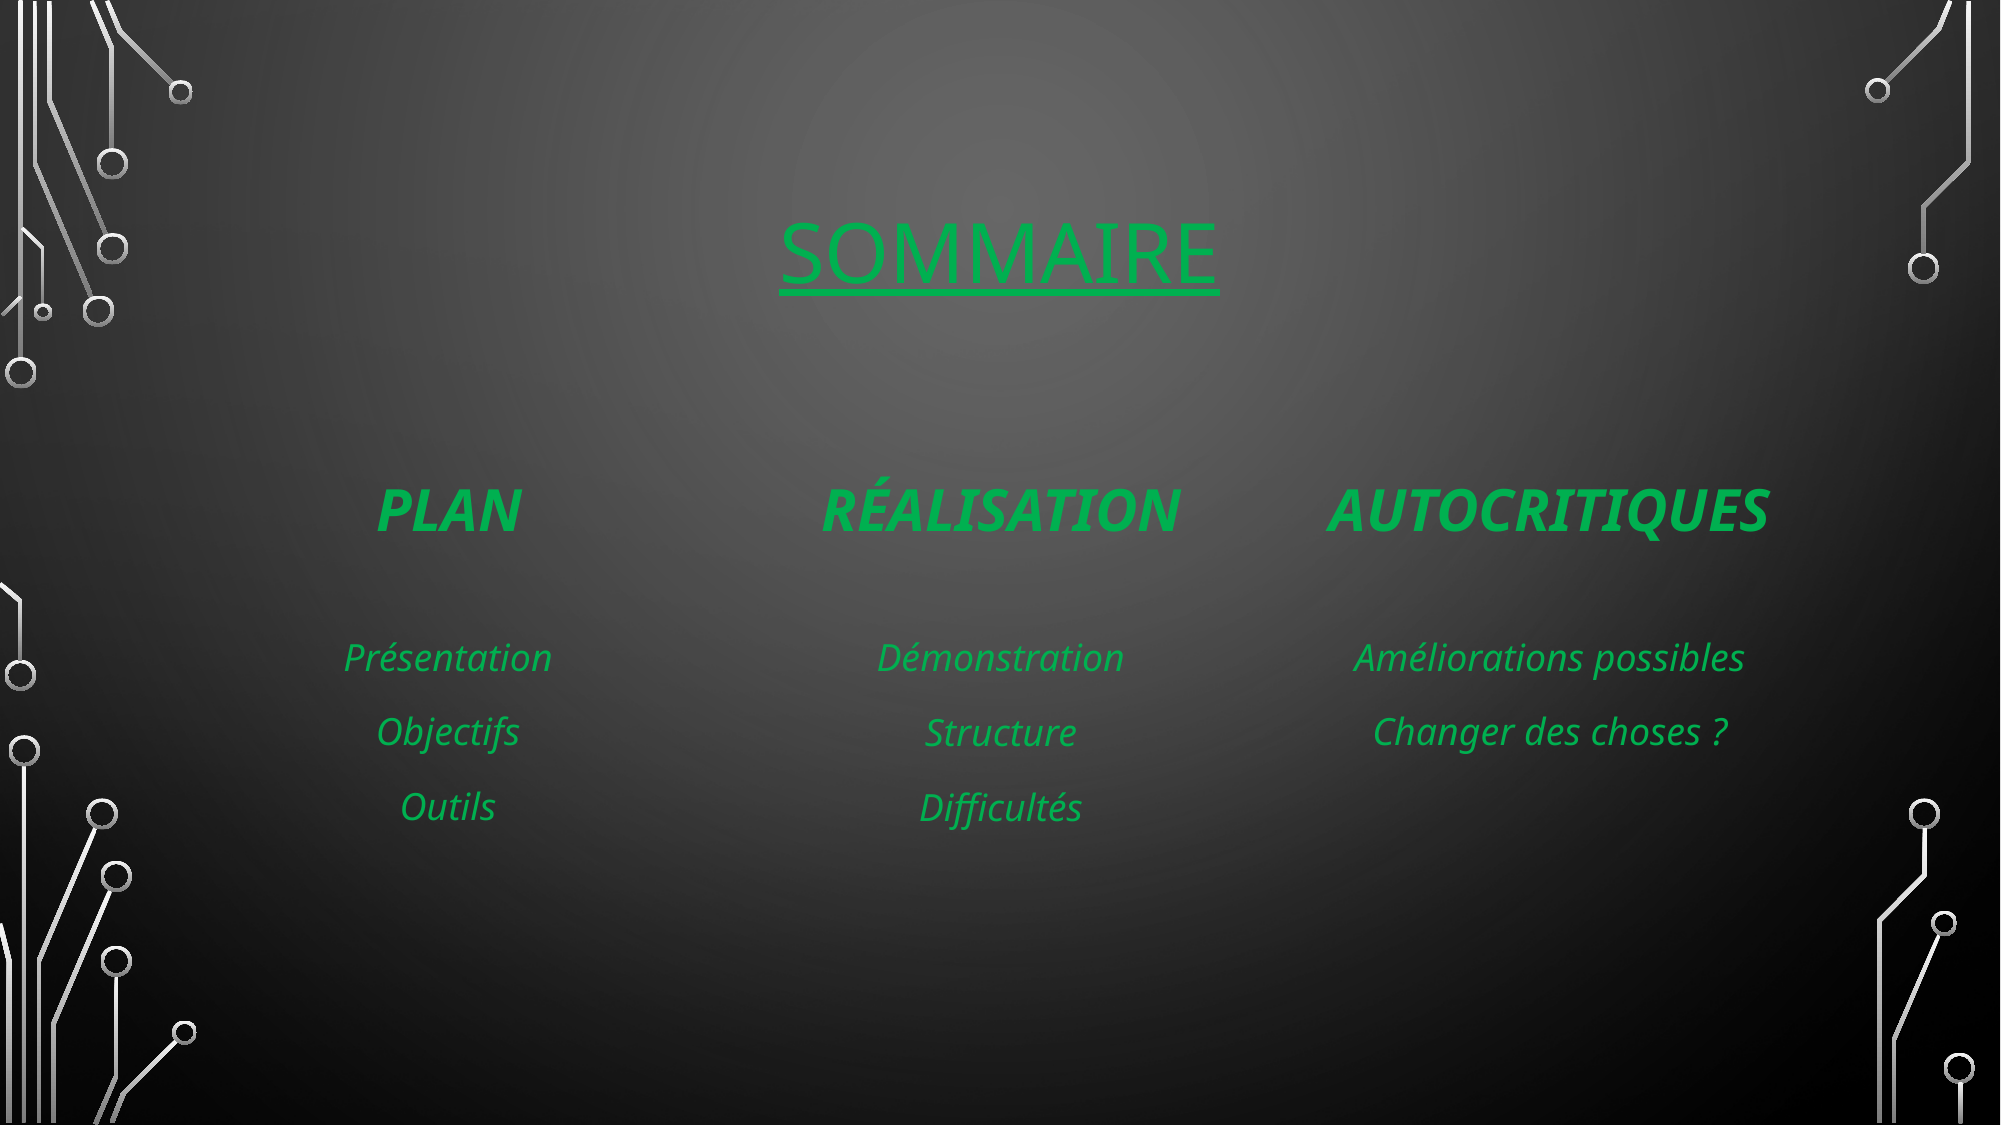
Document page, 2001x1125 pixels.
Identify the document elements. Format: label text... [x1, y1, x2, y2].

list Réalisation [740, 439, 1263, 551]
list Autocritiques [1288, 438, 1813, 551]
list Présentation Objectifs Outils [185, 551, 712, 950]
title Sommaire [187, 99, 1813, 413]
list Plan [187, 438, 712, 551]
list Améliorations possibles Changer des choses ? [1288, 551, 1813, 950]
list Démonstration Structure Difficultés [738, 551, 1264, 951]
